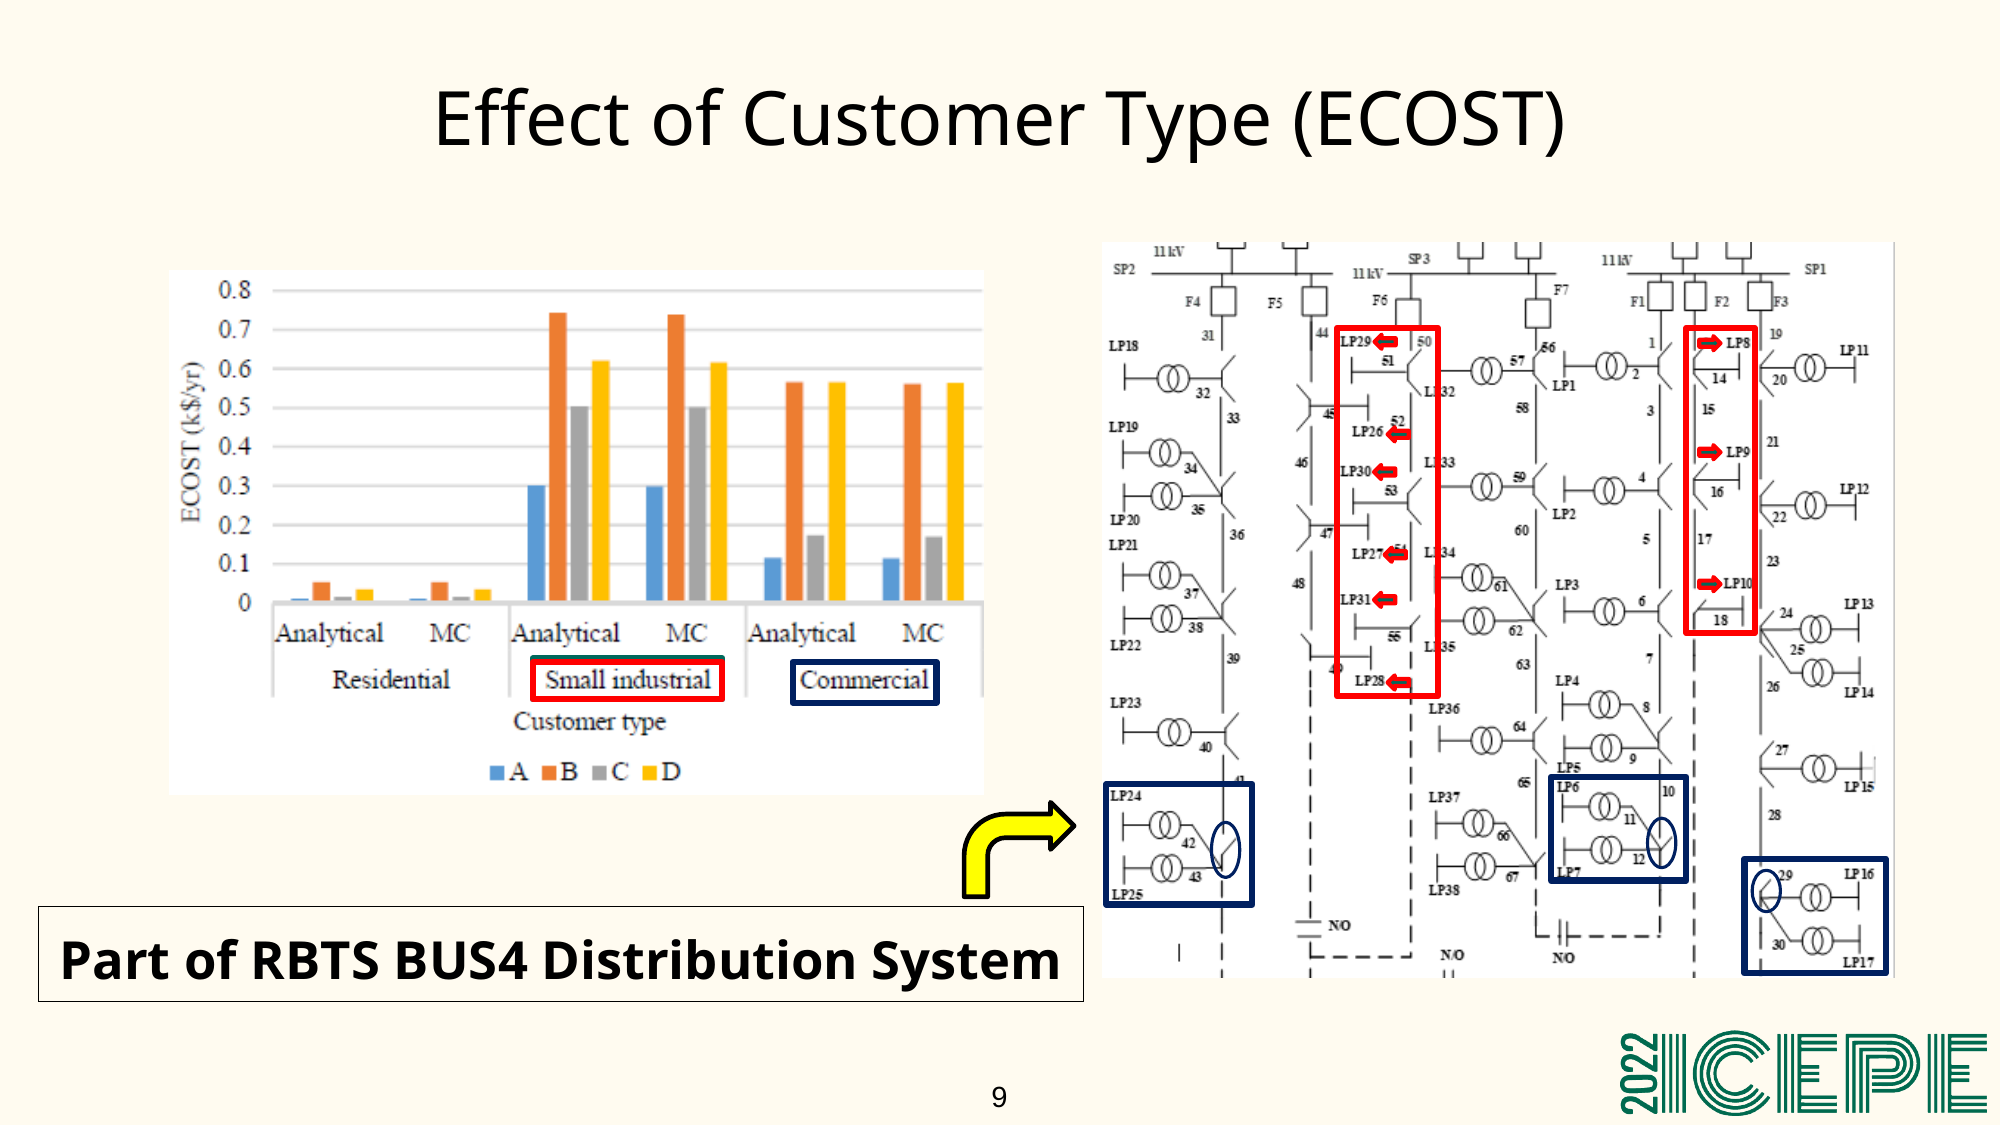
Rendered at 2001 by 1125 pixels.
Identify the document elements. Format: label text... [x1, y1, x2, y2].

title Effect of Customer Type (ECOST) [187, 0, 1813, 243]
text_box Part of RBTS BUS4 Distribution System [38, 906, 1084, 1002]
picture [1619, 1030, 1987, 1116]
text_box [168, 270, 985, 795]
text_box [962, 800, 1077, 899]
text_box 9 [976, 1070, 1023, 1121]
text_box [1101, 242, 1895, 978]
